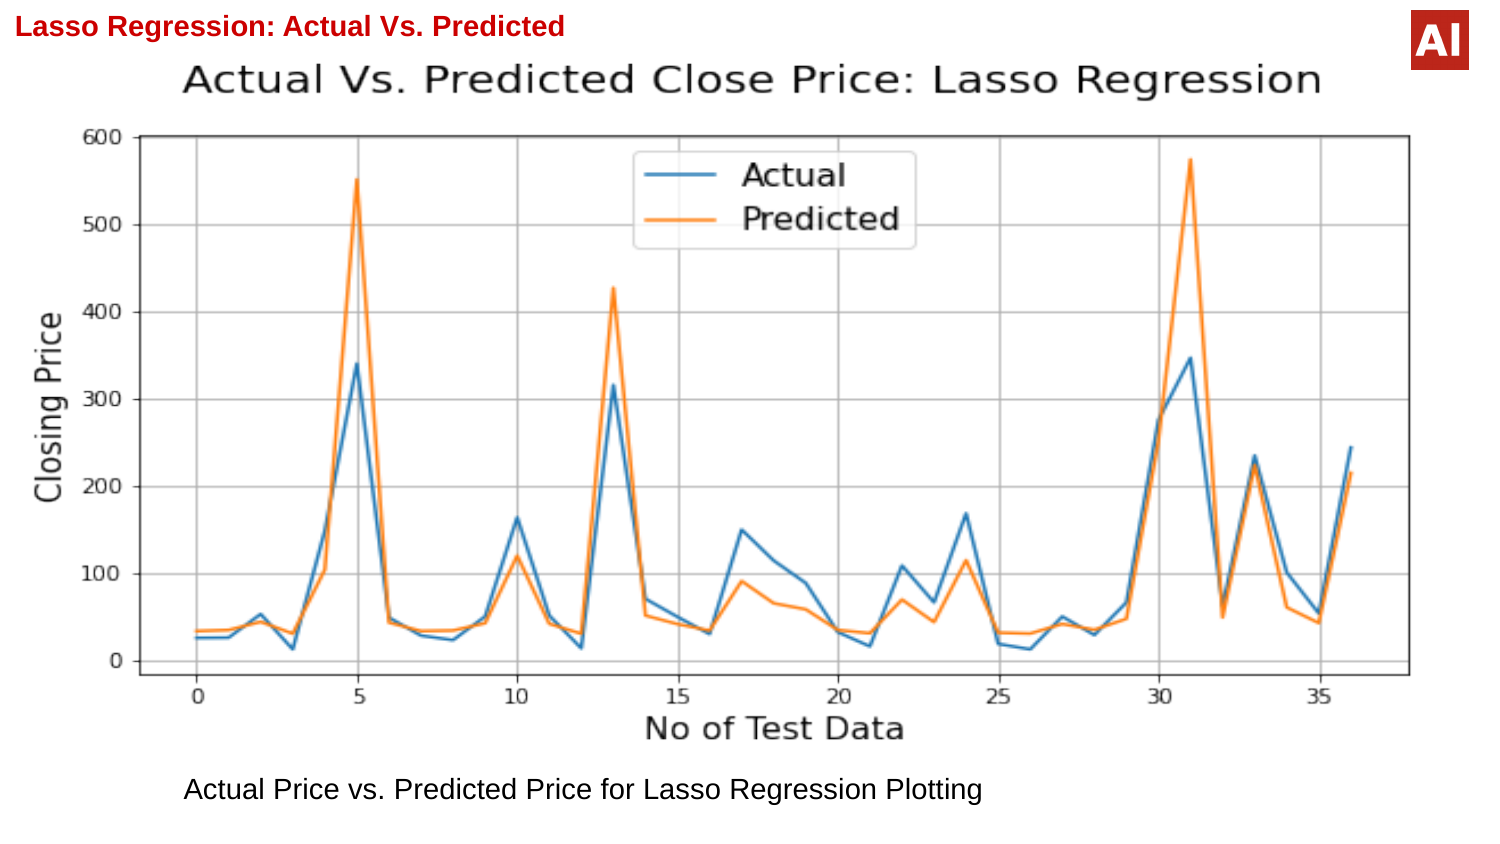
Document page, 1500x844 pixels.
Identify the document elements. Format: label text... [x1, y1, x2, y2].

picture [21, 10, 1469, 760]
text_box Actual Price vs. Predicted Price for Lasso Regression Plotting [168, 768, 1395, 813]
text_box Lasso Regression: Actual Vs. Predicted [0, 0, 645, 50]
